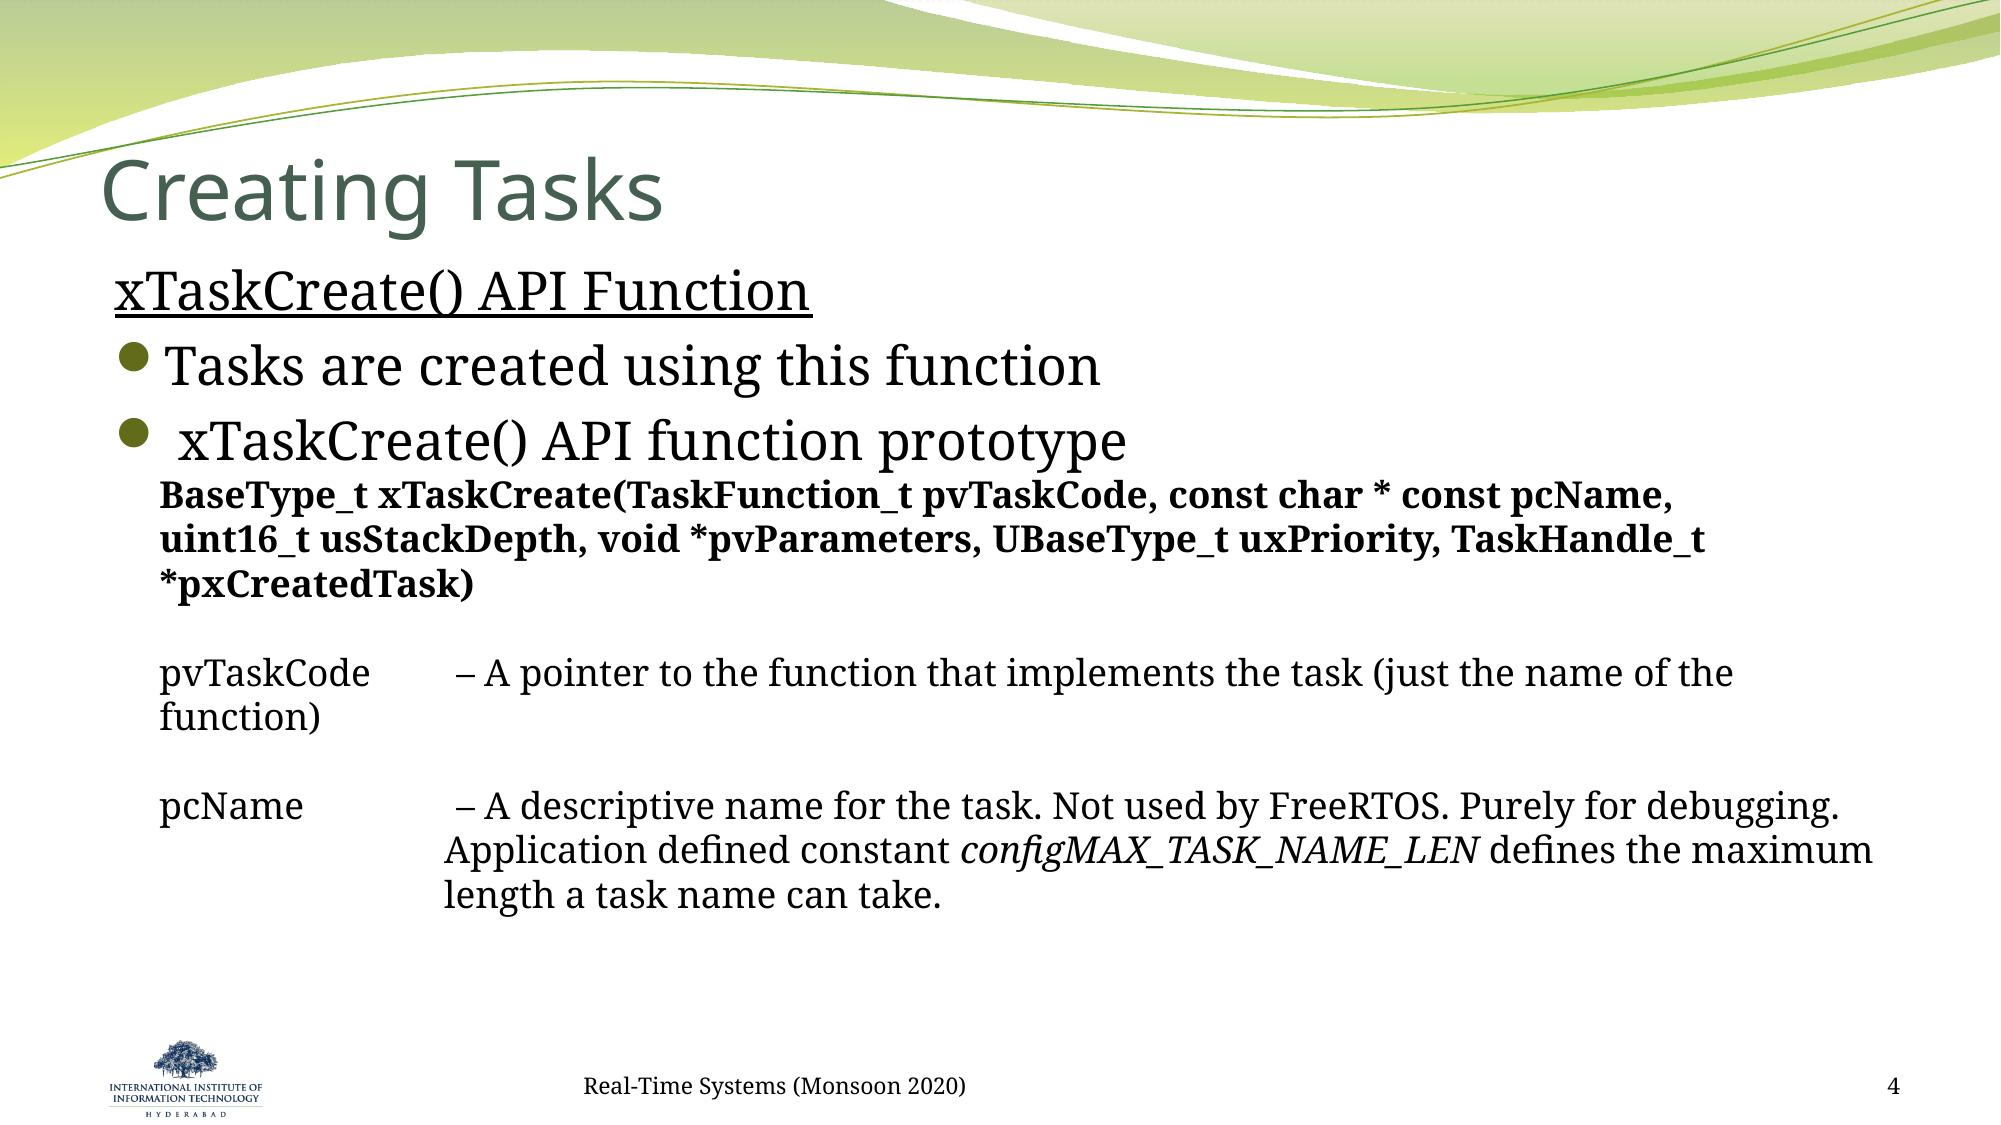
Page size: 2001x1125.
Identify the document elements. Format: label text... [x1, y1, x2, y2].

list xTaskCreate() API Function Tasks are created using this function xTaskCreate() API function prototype BaseType_t xTaskCreate(TaskFunction_t pvTaskCode, const char * const pcName, uint16_t usStackDepth, void *pvParameters, UBaseType_t uxPriority, TaskHandle_t *pxCreatedTask) pvTaskCode – A pointer to the function that implements the task (just the name of the function) pcName – A descriptive name for the task. Not used by FreeRTOS. Purely for debugging. Application defined constant configMAX_TASK_NAME_LEN defines the maximum length a task name can take. [99, 249, 1900, 1010]
title Creating Tasks [99, 115, 1900, 238]
slide_number 4 [1733, 1042, 1900, 1103]
footer Real-Time Systems (Monsoon 2020) [583, 1042, 1317, 1103]
picture [106, 1037, 266, 1120]
